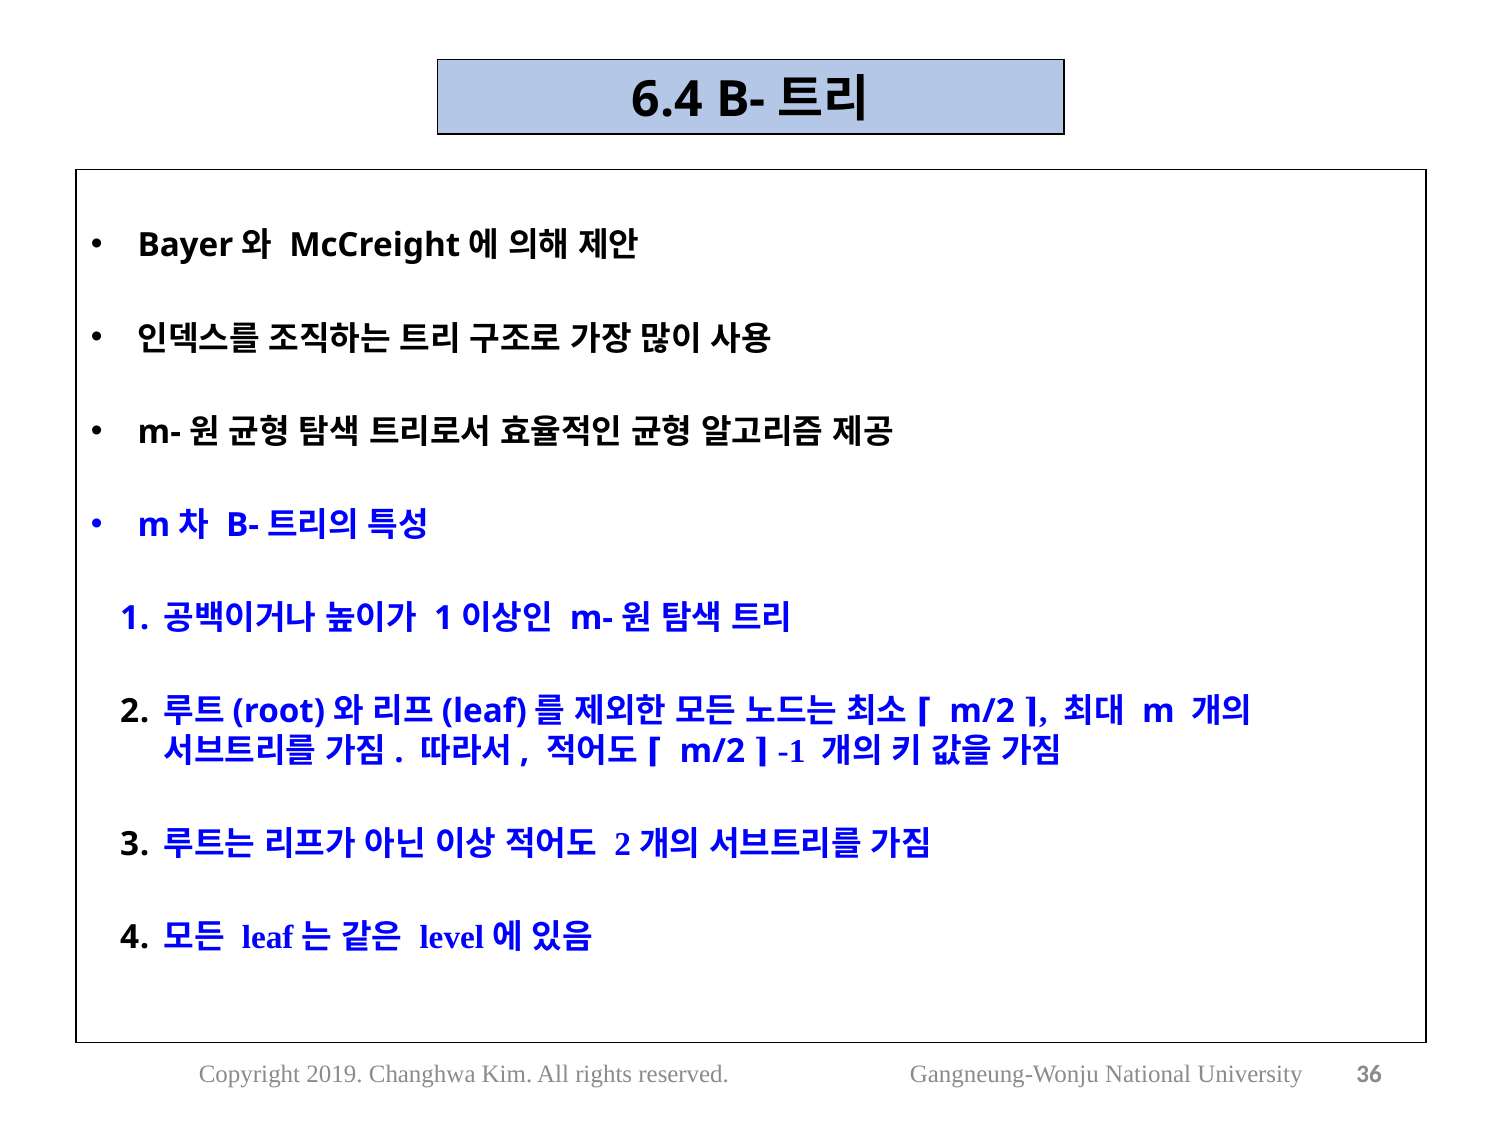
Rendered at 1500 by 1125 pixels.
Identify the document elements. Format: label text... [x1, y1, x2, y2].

text_box 6.4 B-트리 [437, 59, 1064, 135]
footer Copyright 2019. Changhwa Kim. All rights reserved. Gangneung-Wonju National University [179, 1042, 1059, 1103]
text_box Bayer와 McCreight에 의해 제안 인덱스를 조직하는 트리 구조로 가장 많이 사용 m-원 균형 탐색 트리로서 효율적인 균형 알고리즘 제공 m차 B-트리의 특성 공백이거나 높이가 1이상인 m-원 탐색 트리 루트(root)와 리프(leaf)를 제외한 모든 노드는 최소 ⌈ m/2 ⌉, 최대 m 개의 서브트리를 가짐. 따라서, 적어도 ⌈ m/2 ⌉ -1 개의 키 값을 가짐 루트는 리프가 아닌 이상 적어도 2개의 서브트리를 가짐 모든 leaf는 같은 level에 있음 [76, 169, 1426, 1043]
slide_number 36 [1059, 1042, 1397, 1103]
